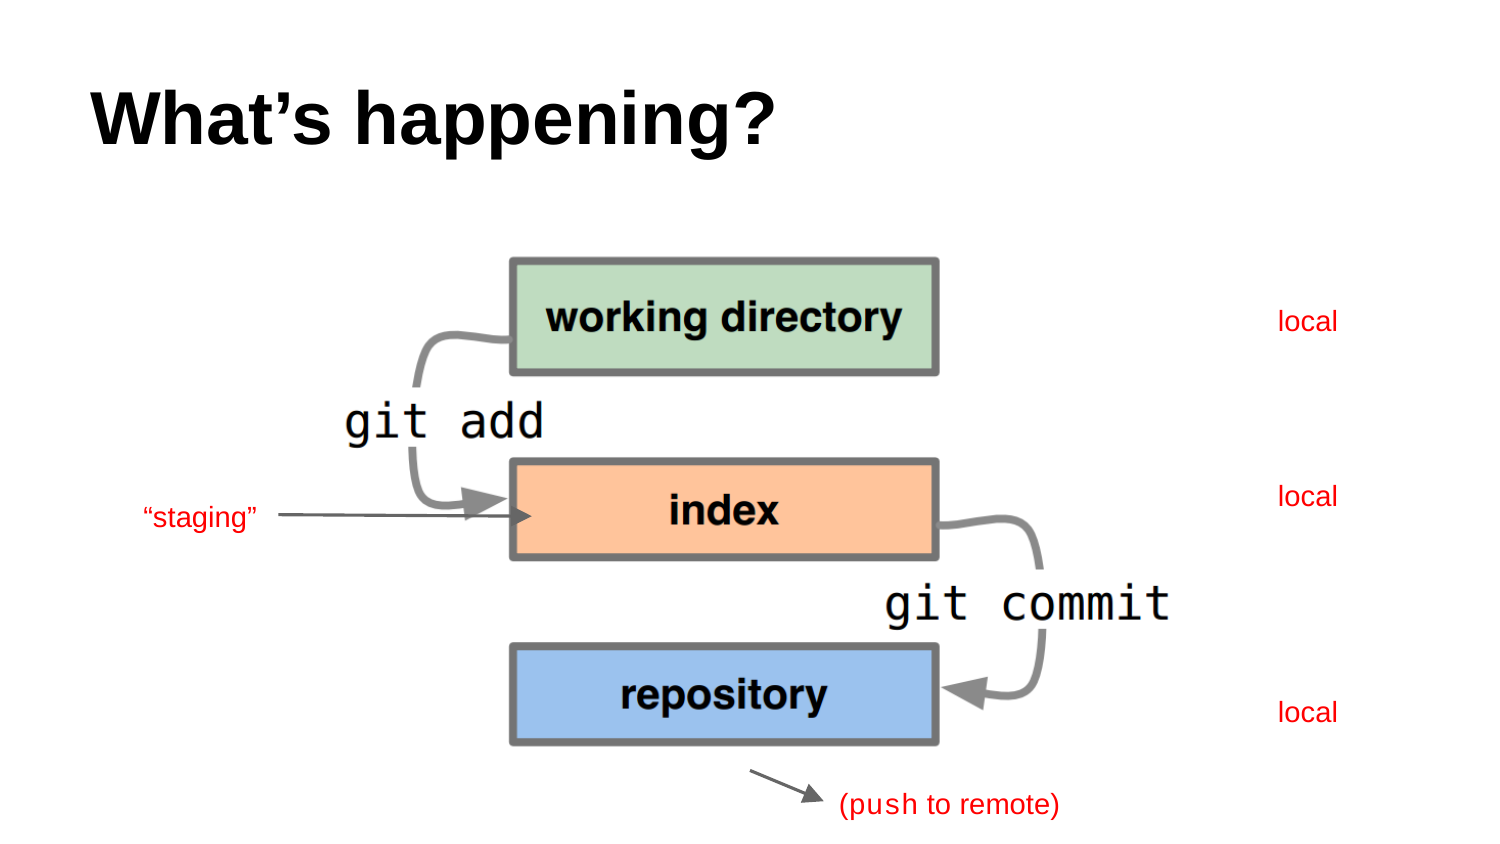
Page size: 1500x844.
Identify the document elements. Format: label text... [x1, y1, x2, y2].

title What’s happening? [75, 33, 1425, 175]
picture [316, 234, 1184, 771]
text_box local [1263, 287, 1378, 350]
text_box “staging” [128, 483, 279, 546]
text_box (push to remote) [823, 780, 1101, 832]
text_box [749, 770, 824, 802]
text_box local [1263, 462, 1378, 525]
text_box local [1263, 678, 1378, 741]
